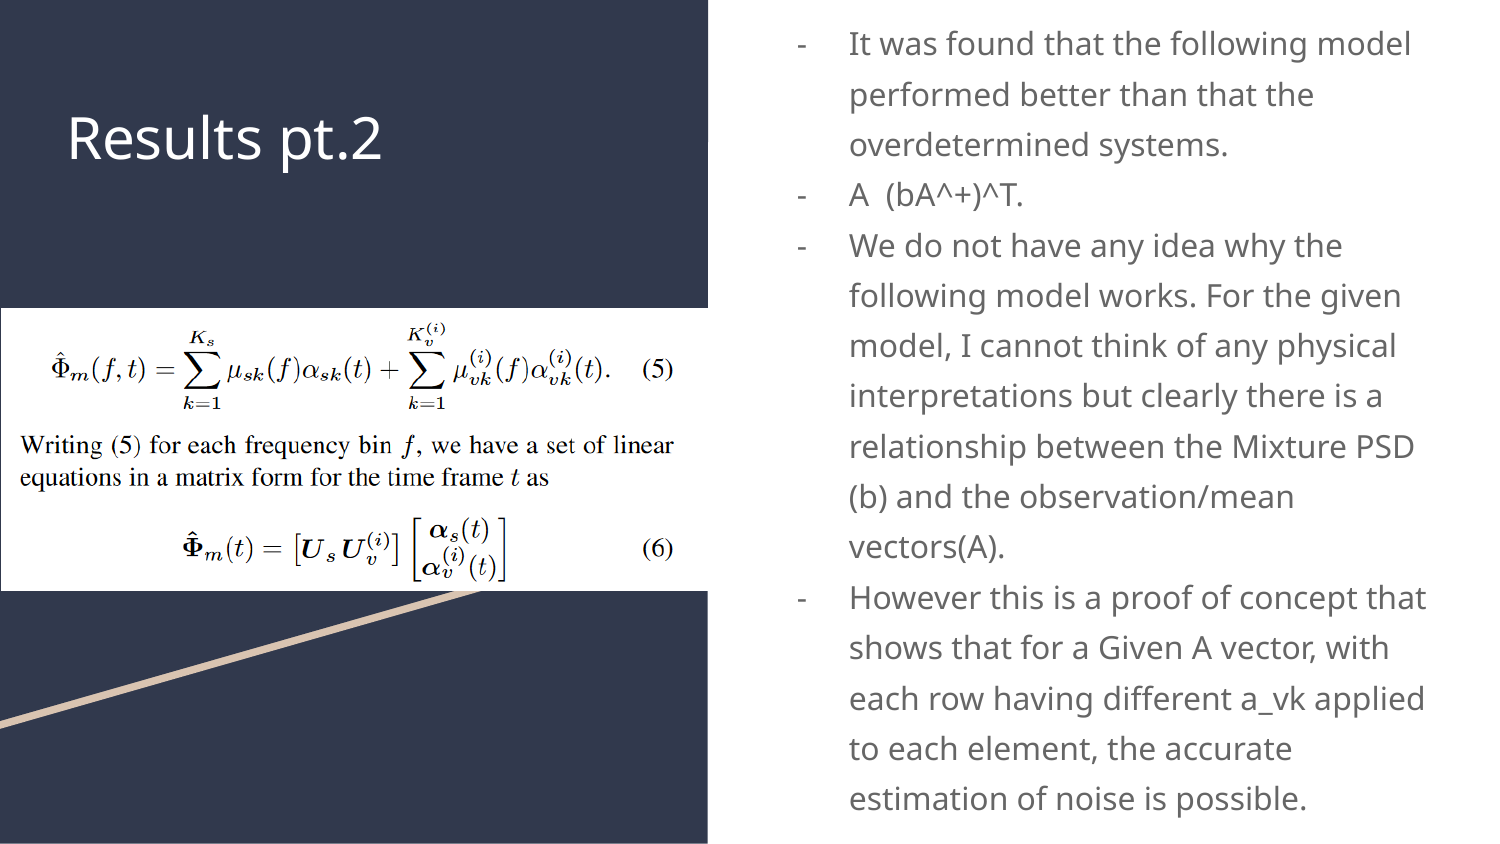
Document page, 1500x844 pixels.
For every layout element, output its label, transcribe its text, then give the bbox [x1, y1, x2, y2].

title Results pt.2 [51, 82, 660, 306]
picture [1, 308, 710, 592]
list It was found that the following model performed better than that the overdetermined systems. A (bA^+)^T. We do not have any idea why the following model works. For the given model, I cannot think of any physical interpretations but clearly there is a relationship between the Mixture PSD (b) and the observation/mean vectors(A). However this is a proof of concept that shows that for a Given A vector, with each row having different a_vk applied to each element, the accurate estimation of noise is possible. [761, 0, 1446, 844]
